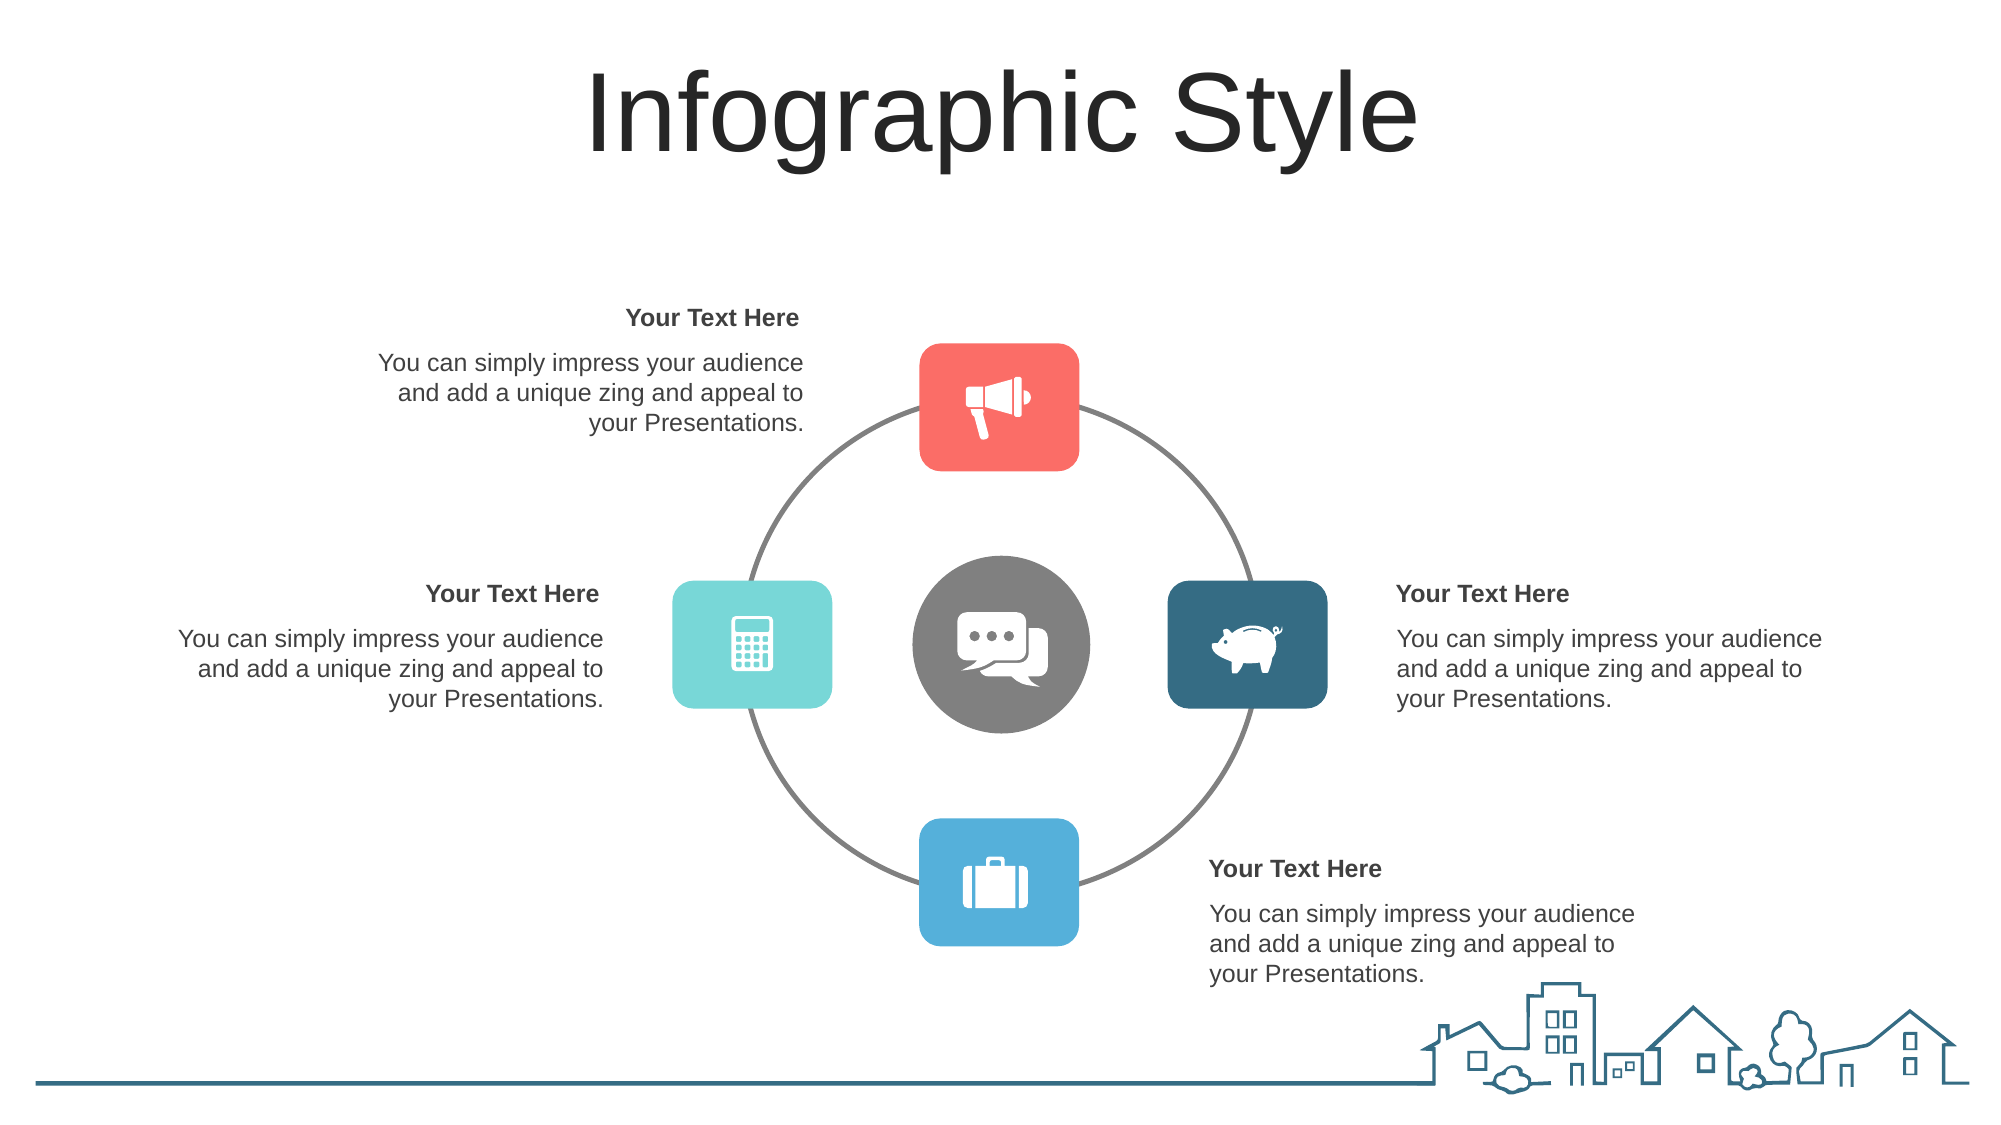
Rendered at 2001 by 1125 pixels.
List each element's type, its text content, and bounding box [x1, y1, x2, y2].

text_box [1081, 404, 1254, 579]
text_box [911, 554, 1092, 735]
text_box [147, 569, 620, 722]
text_box [918, 342, 1081, 473]
text_box [730, 614, 775, 673]
text_box [1210, 624, 1284, 675]
list Infographic Style [53, 55, 1952, 175]
text_box [671, 579, 834, 710]
text_box [961, 864, 973, 910]
text_box [974, 855, 1029, 910]
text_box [1380, 569, 1854, 722]
text_box [1081, 710, 1255, 888]
text_box [964, 375, 1032, 441]
text_box [956, 611, 1049, 688]
text_box [918, 817, 1081, 948]
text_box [1193, 844, 1666, 997]
text_box [747, 710, 918, 887]
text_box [347, 294, 820, 446]
text_box [747, 404, 918, 579]
text_box [1166, 579, 1329, 710]
